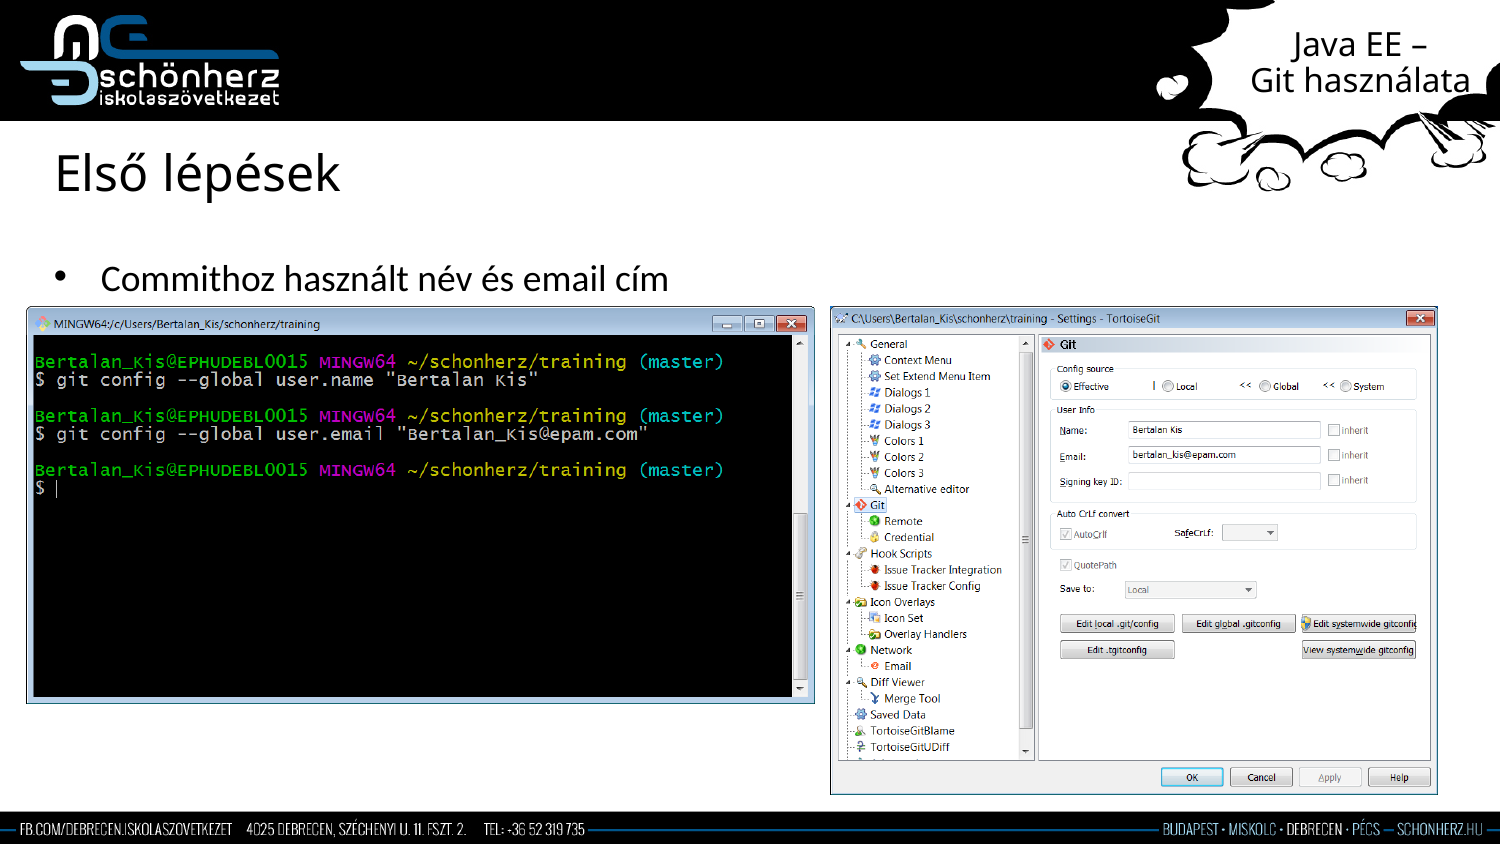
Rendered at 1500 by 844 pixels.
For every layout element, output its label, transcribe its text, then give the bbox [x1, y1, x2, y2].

text_box Commithoz használt név és email cím [39, 246, 1455, 306]
subtitle Első lépések [39, 140, 1455, 213]
picture [0, 0, 1500, 844]
title Java EE – Git használata [1233, 11, 1488, 107]
